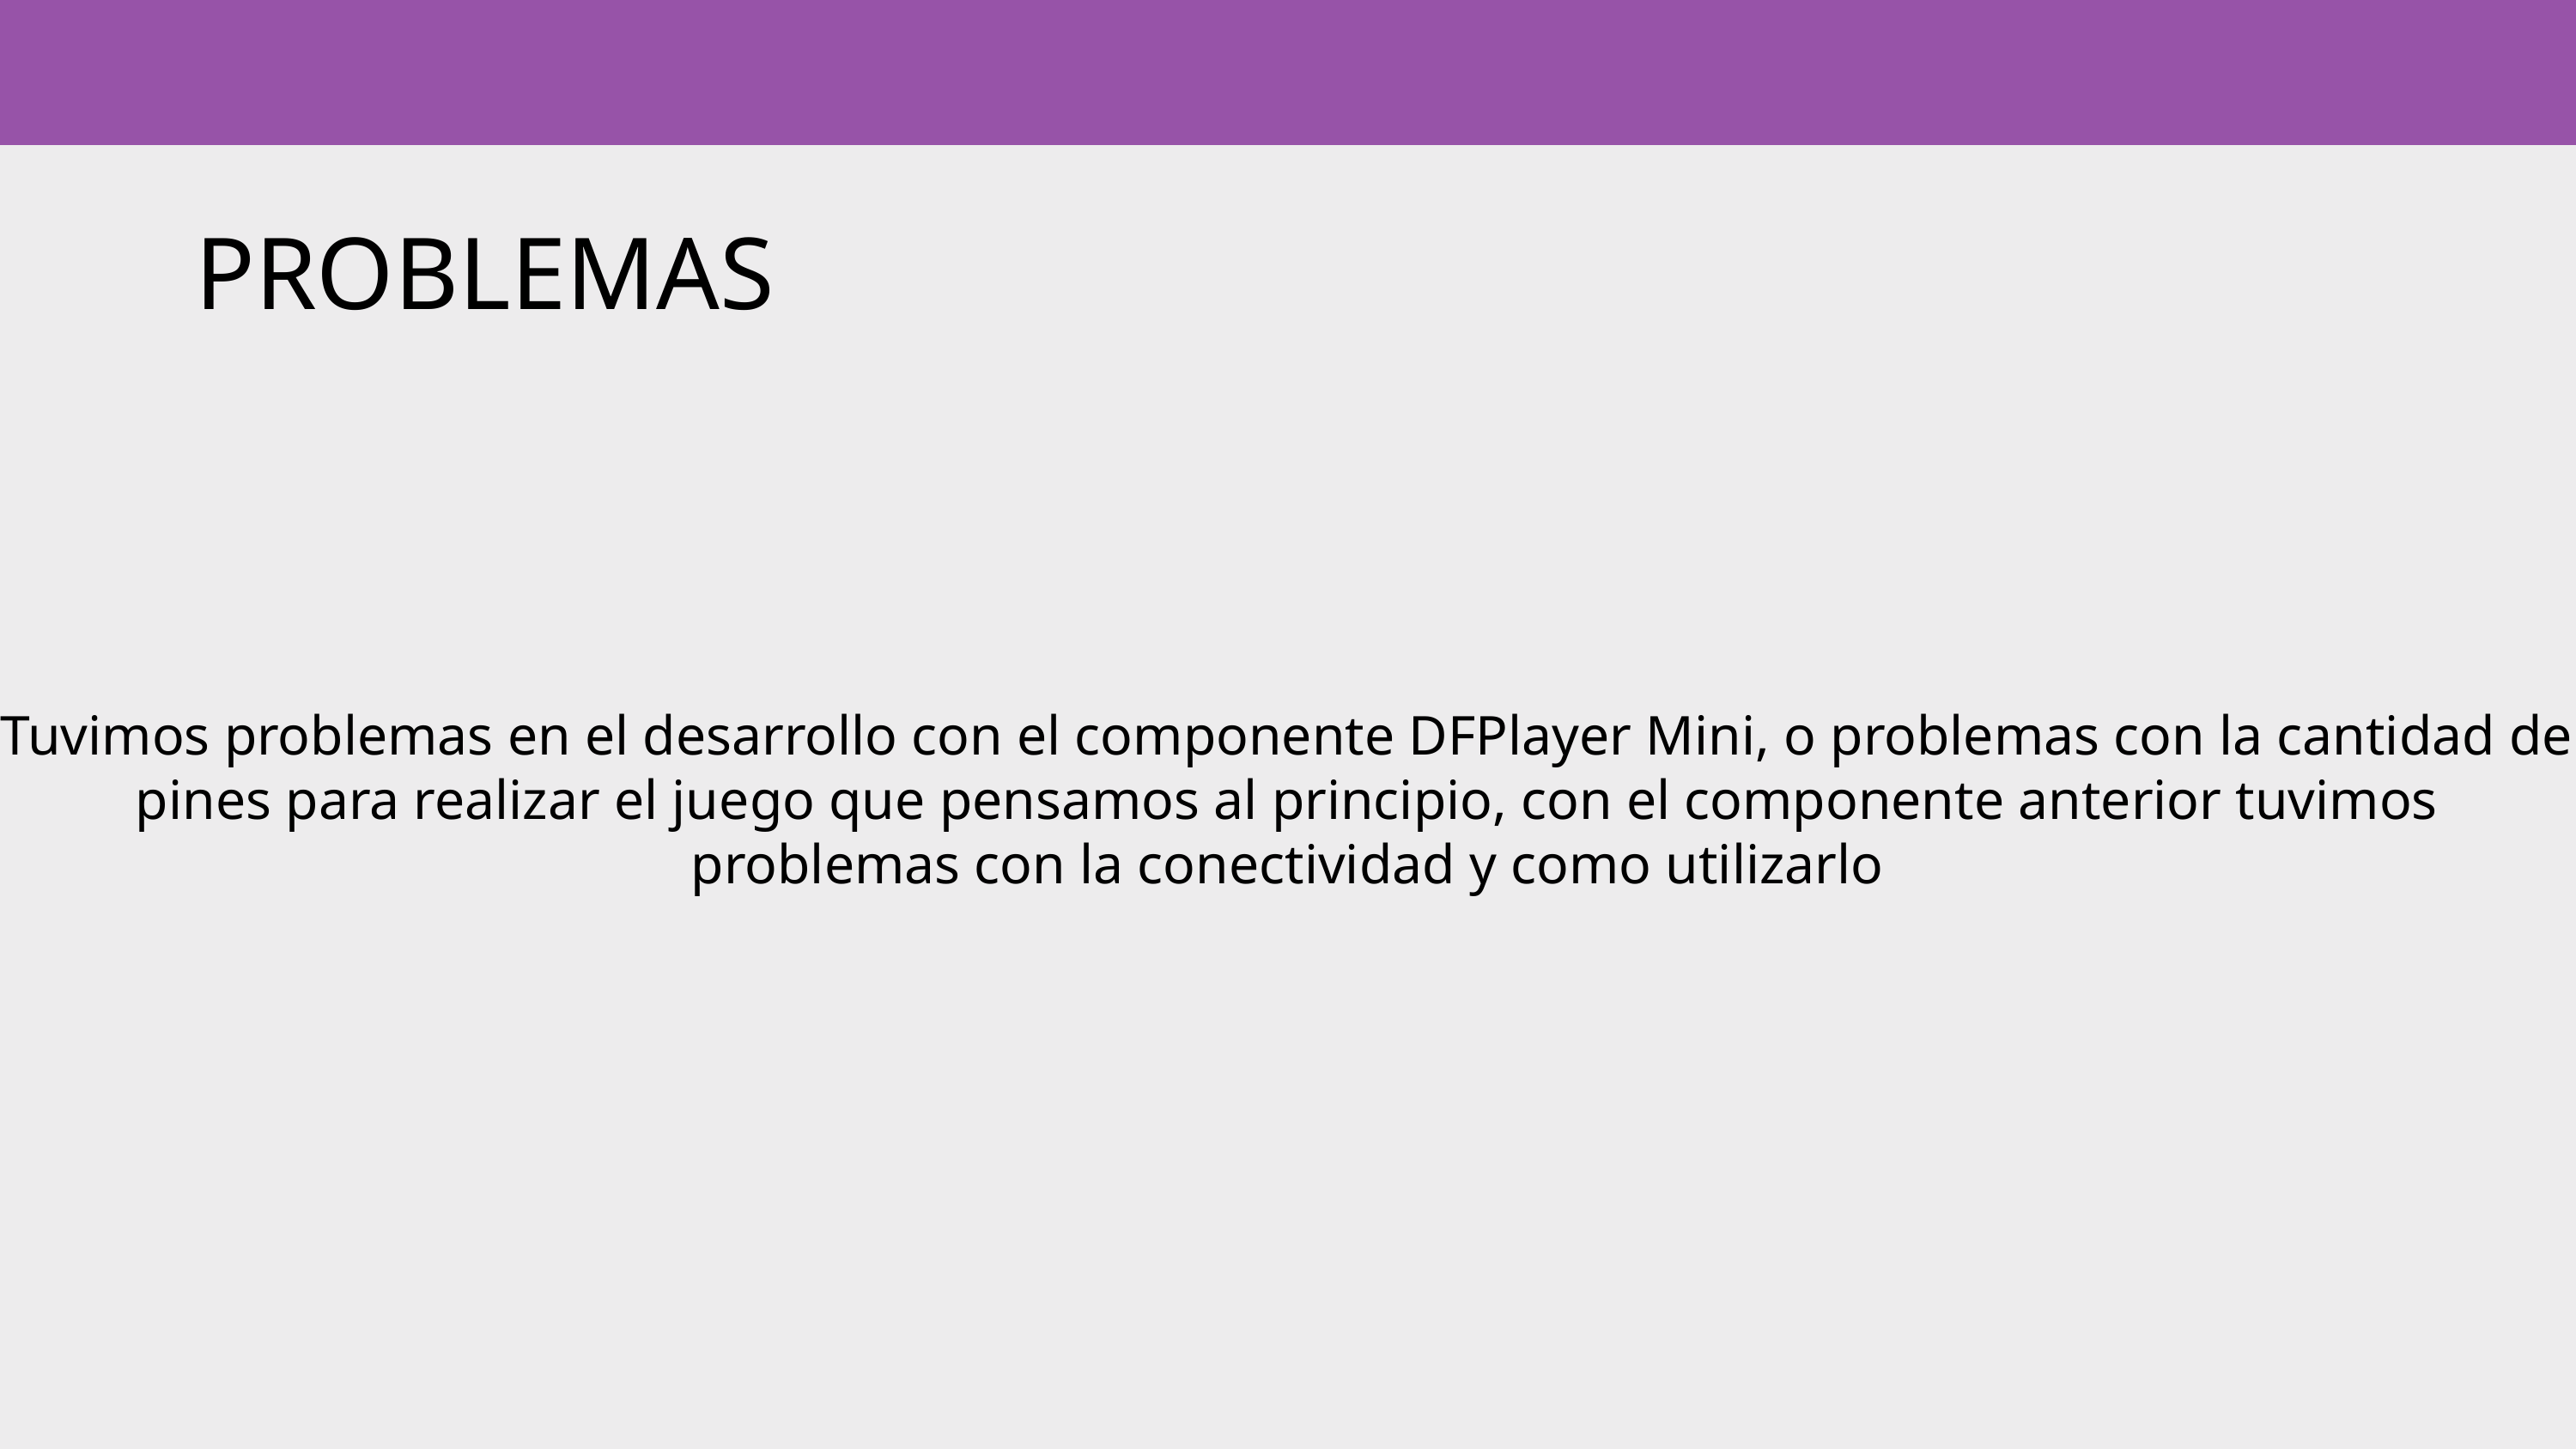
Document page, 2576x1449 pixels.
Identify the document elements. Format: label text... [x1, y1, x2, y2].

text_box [0, 0, 2576, 145]
text_box Tuvimos problemas en el desarrollo con el componente DFPlayer Mini, o problemas con la cantidad de pines para realizar el juego que pensamos al principio, con el componente anterior tuvimos problemas con la conectividad y como utilizarlo [0, 701, 2576, 895]
text_box PROBLEMAS [195, 180, 1288, 330]
